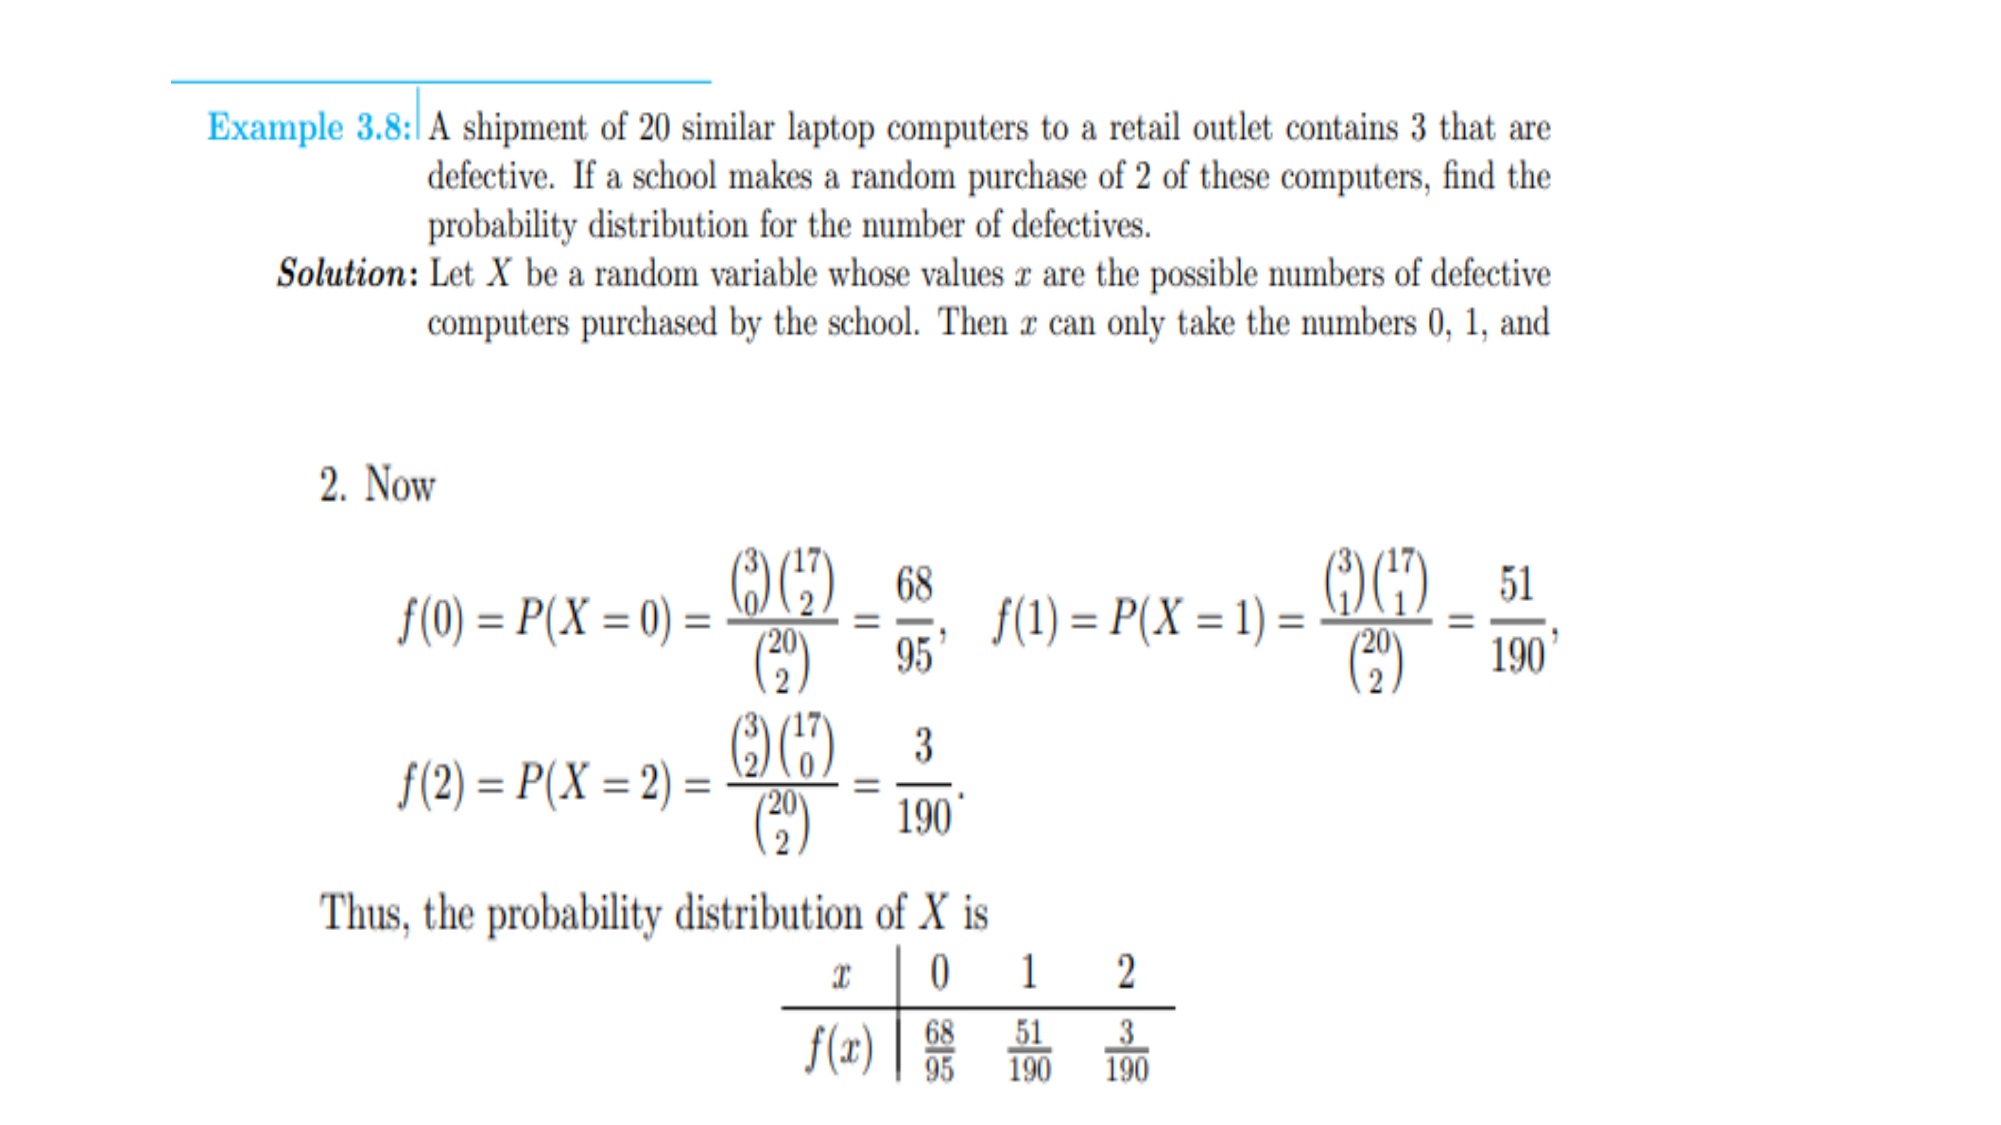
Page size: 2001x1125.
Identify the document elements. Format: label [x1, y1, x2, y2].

picture [258, 421, 1602, 1110]
list [171, 77, 1602, 384]
